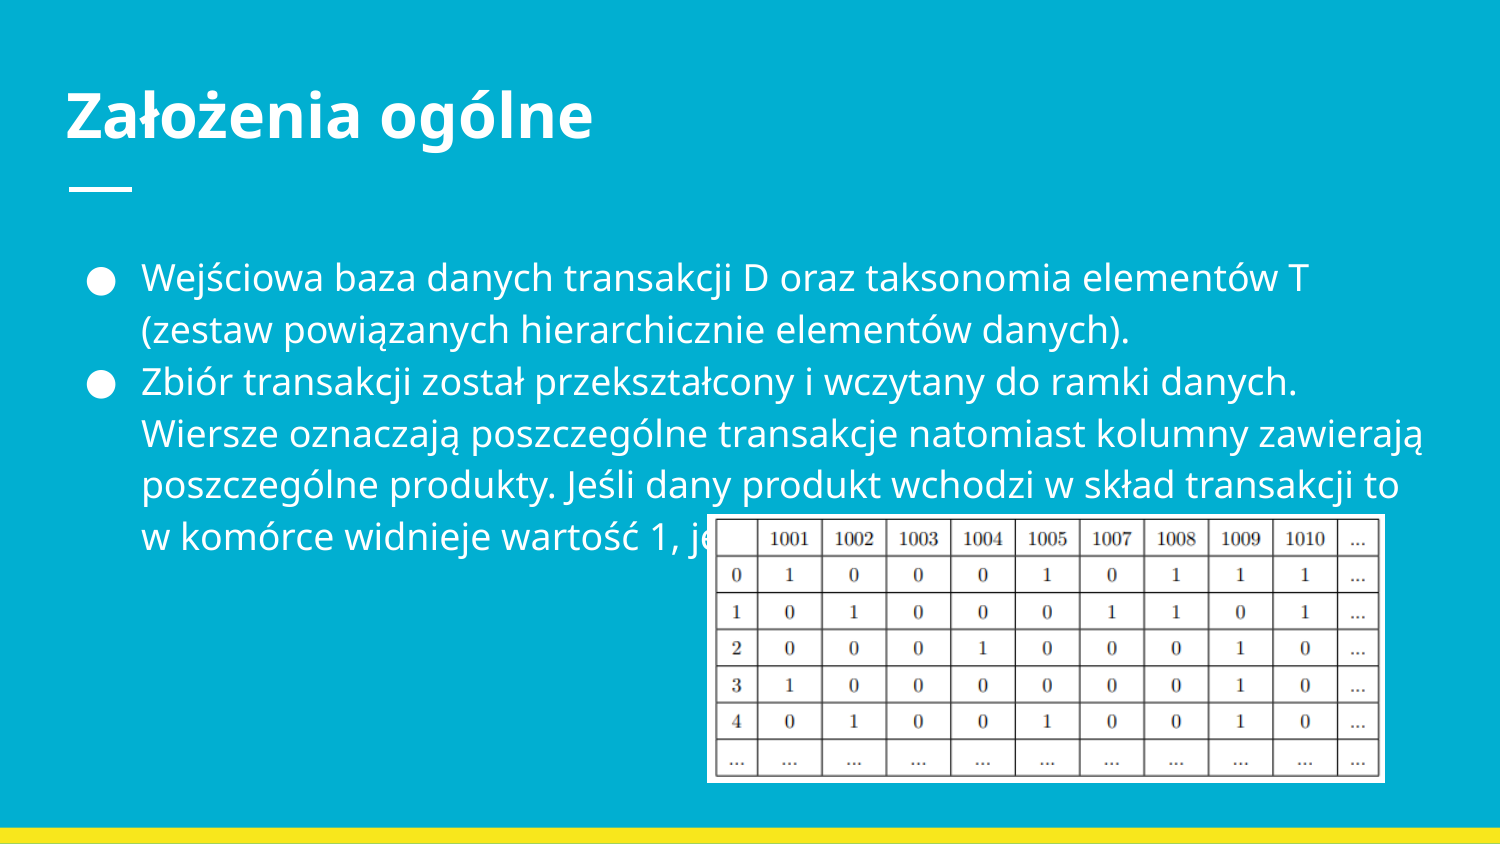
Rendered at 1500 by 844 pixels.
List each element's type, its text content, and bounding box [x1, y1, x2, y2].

list Wejściowa baza danych transakcji D oraz taksonomia elementów T (zestaw powiązanych hierarchicznie elementów danych). Zbiór transakcji został przekształcony i wczytany do ramki danych. Wiersze oznaczają poszczególne transakcje natomiast kolumny zawierają poszczególne produkty. Jeśli dany produkt wchodzi w skład transakcji to w komórce widnieje wartość 1, jeśli nie to 0 [51, 232, 1449, 750]
picture [707, 514, 1385, 783]
title Założenia ogólne [51, 61, 1449, 167]
